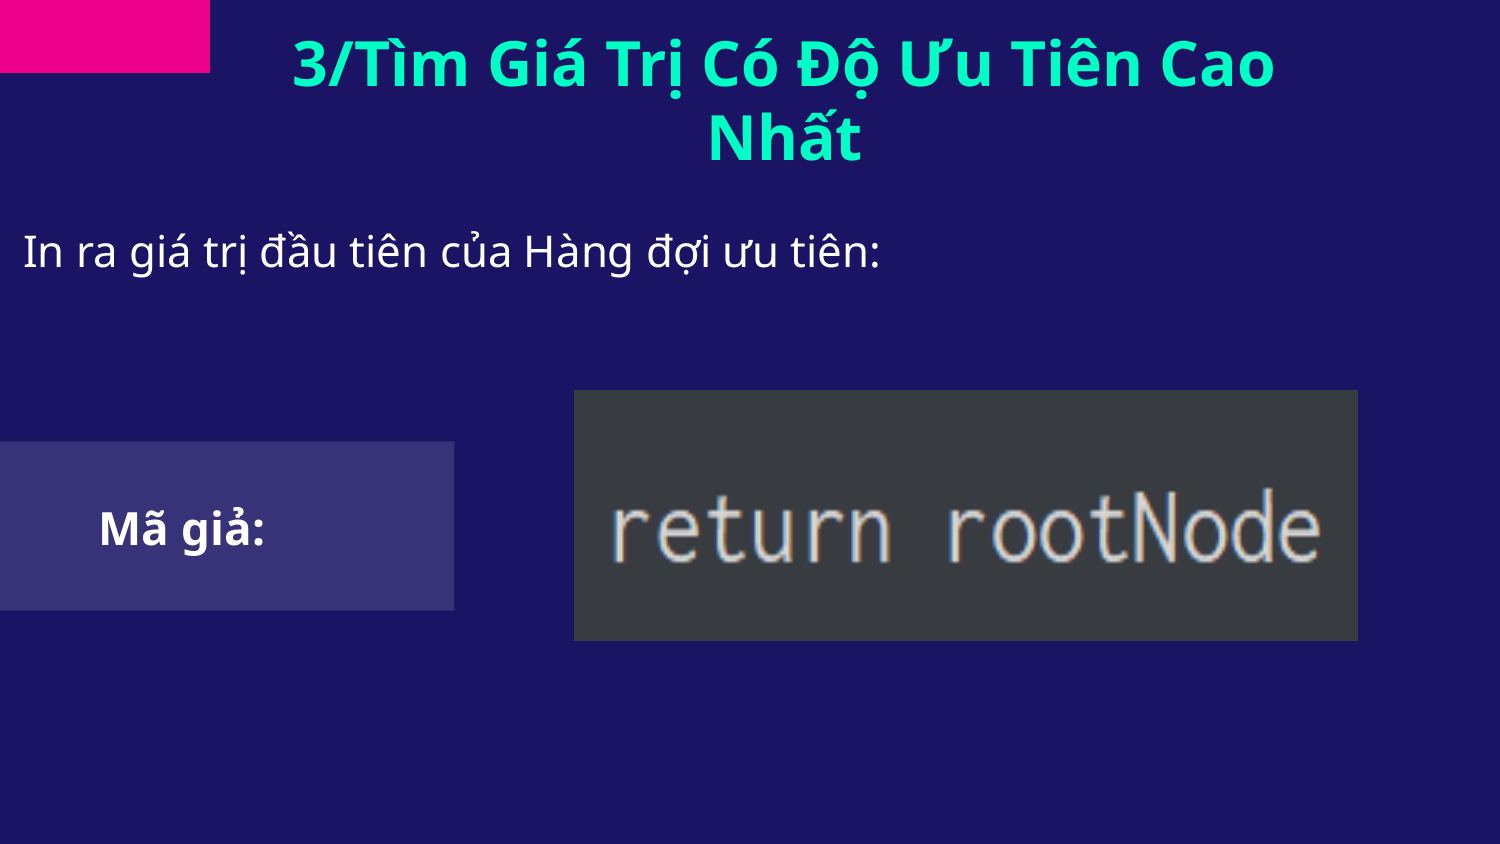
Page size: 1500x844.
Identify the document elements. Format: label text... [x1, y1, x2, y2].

text_box Mã giả: [0, 499, 439, 575]
subtitle In ra giá trị đầu tiên của Hàng đợi ưu tiên: [0, 186, 1092, 314]
picture [574, 390, 1358, 641]
title 3/Tìm Giá Trị Có Độ Ưu Tiên Cao Nhất [203, 8, 1366, 119]
